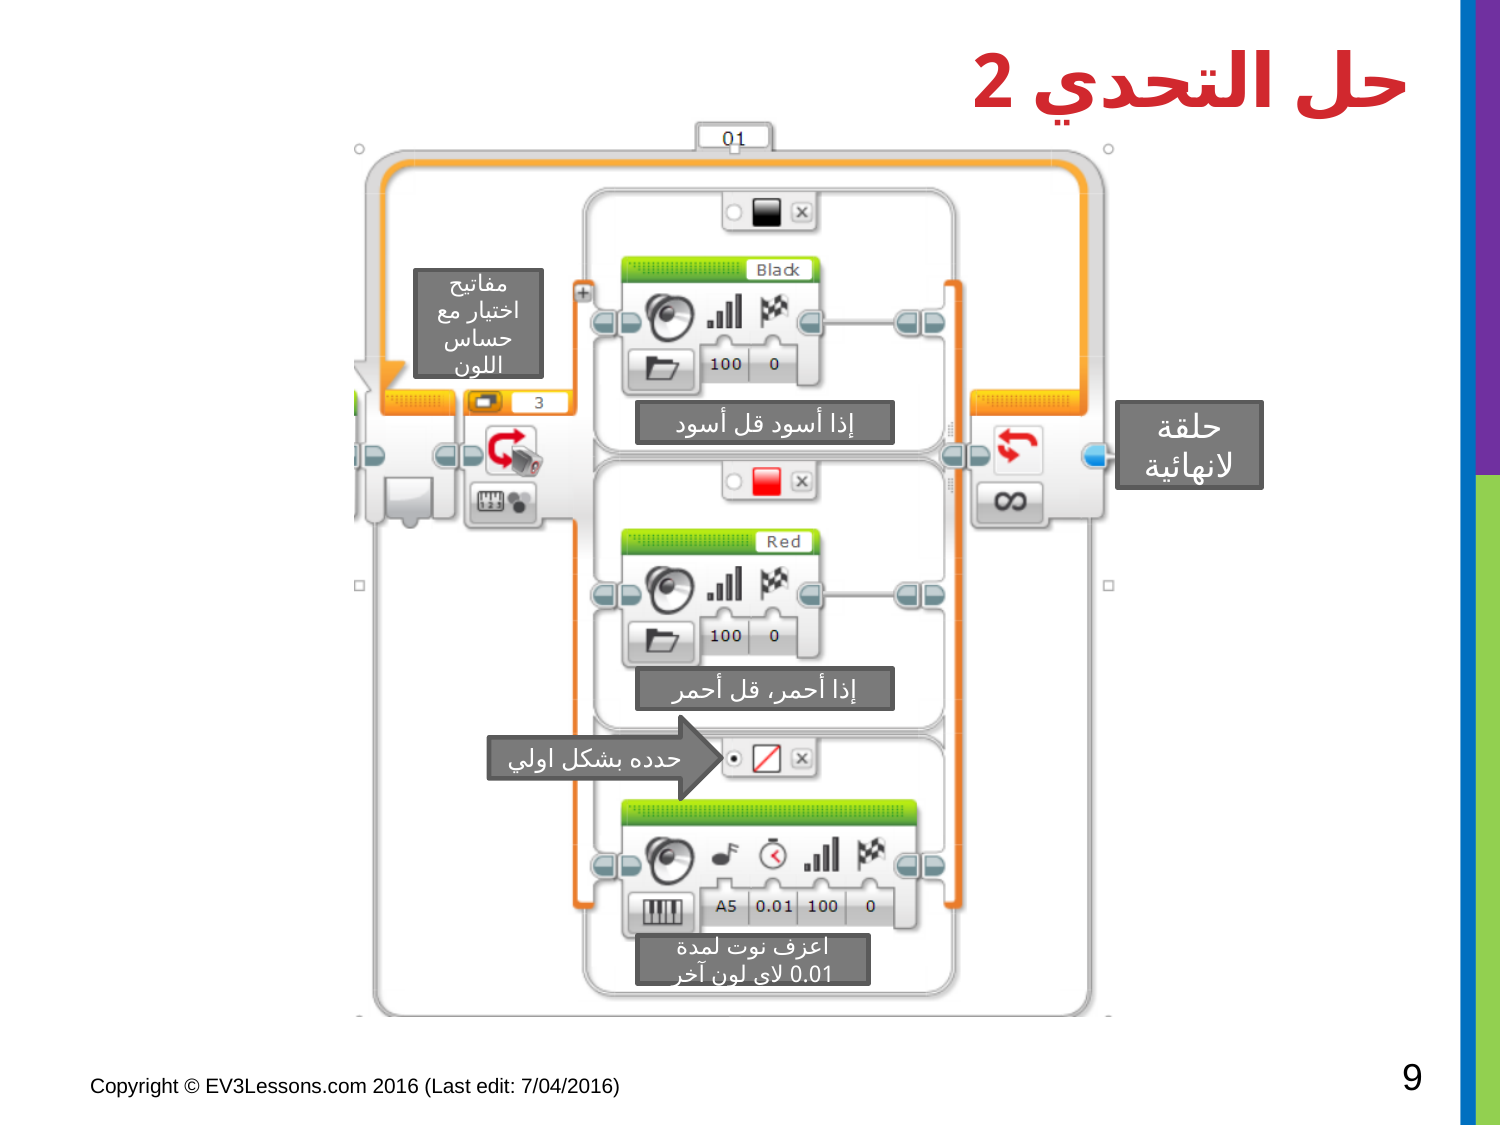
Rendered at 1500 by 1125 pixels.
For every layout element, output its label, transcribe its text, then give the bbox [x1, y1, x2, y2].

text_box حلقة لانهائية [1127, 400, 1264, 490]
footer Copyright © EV3Lessons.com 2016 (Last edit: 7/04/2016) [75, 1065, 638, 1112]
picture [354, 108, 1117, 1017]
title حل التحدي 2 [75, 25, 1428, 250]
slide_number 9 [1387, 1045, 1491, 1106]
